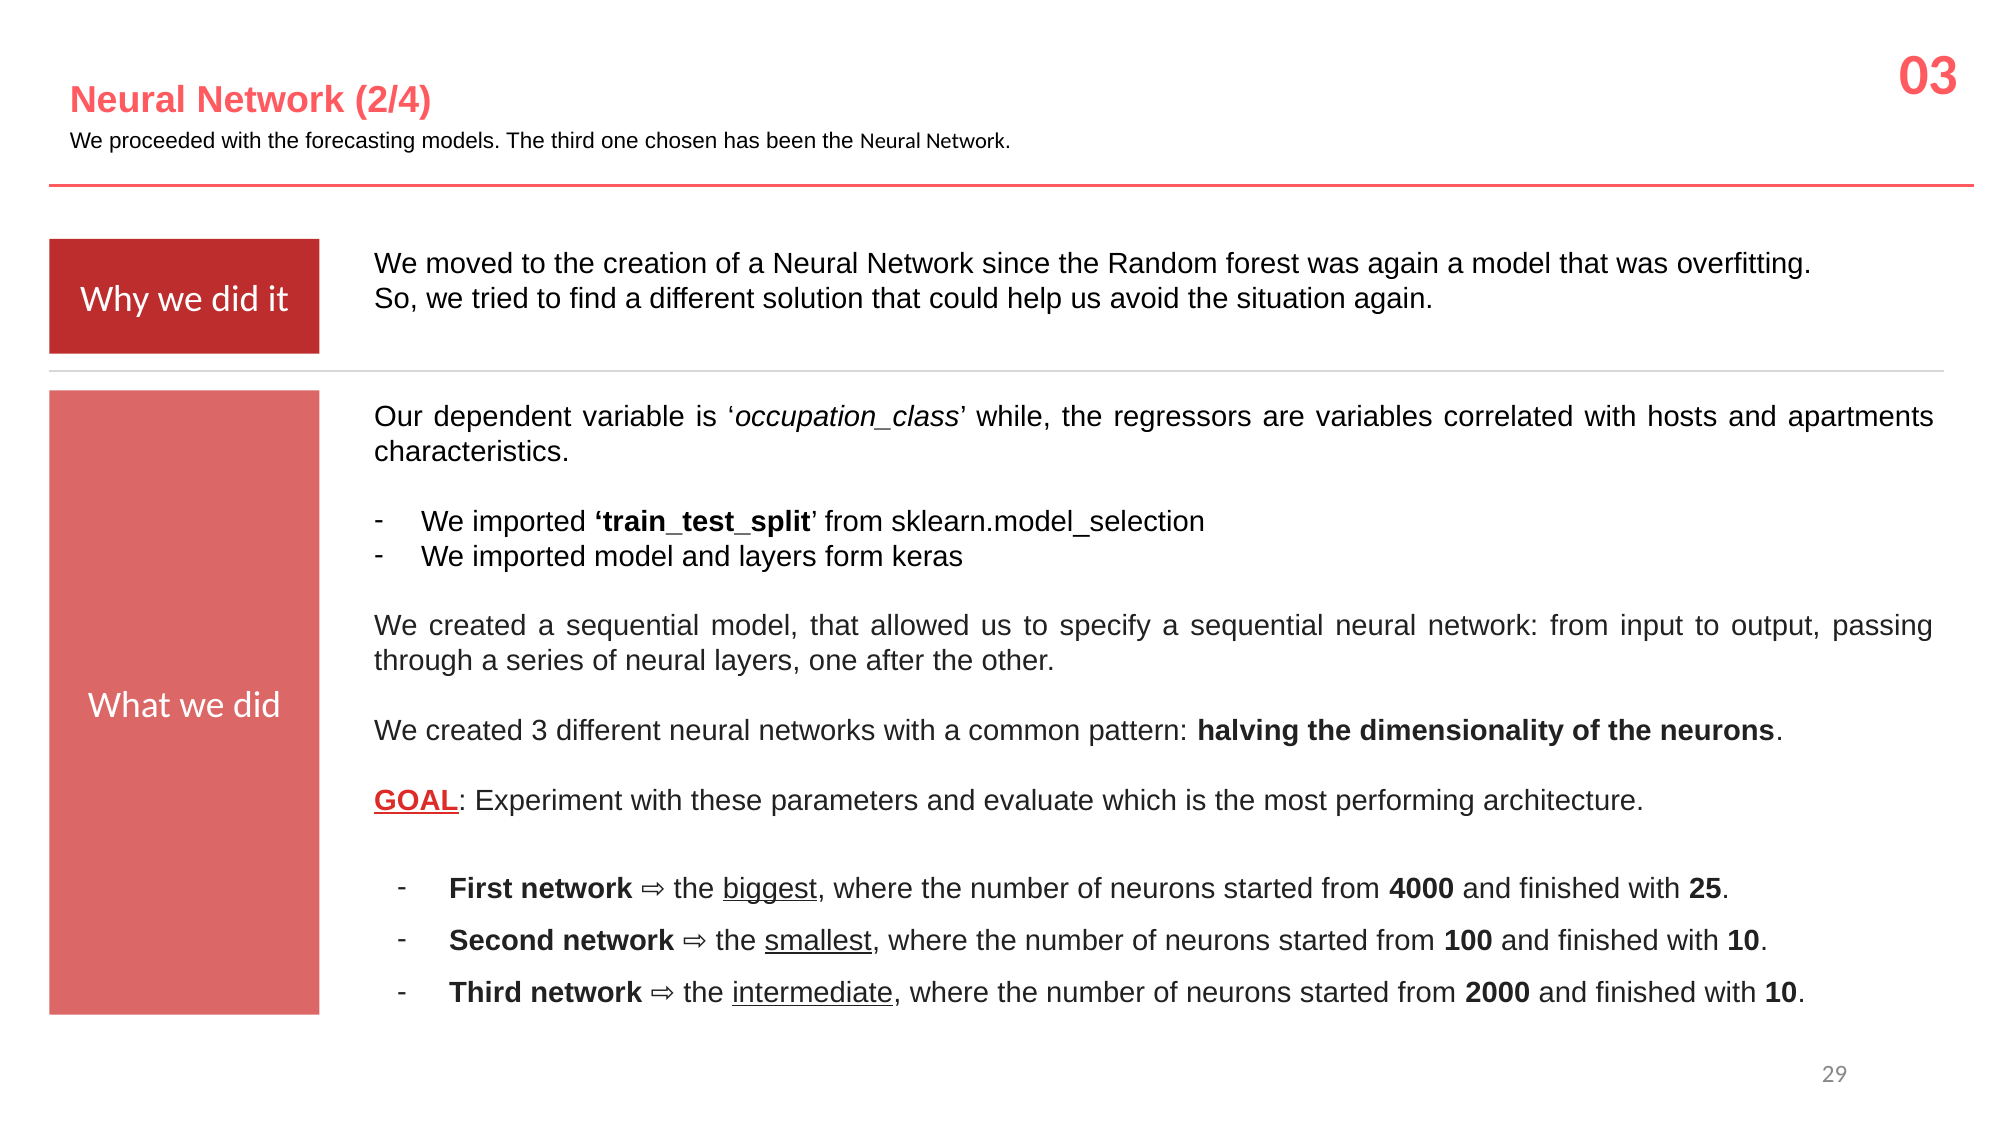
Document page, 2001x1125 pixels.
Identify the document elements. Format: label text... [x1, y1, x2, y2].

slide_number 29 [1412, 1042, 1863, 1103]
text_box 03 [1884, 28, 1975, 114]
text_box What we did [49, 390, 320, 1015]
text_box Our dependent variable is ‘occupation_class’ while, the regressors are variables correlated with hosts and apartments characteristics. We imported ‘train_test_split’ from sklearn.model_selection We imported model and layers form keras We created a sequential model, that allowed us to specify a sequential neural network: from input to output, passing through a series of neural layers, one after the other. We created 3 different neural networks with a common pattern: halving the dimensionality of the neurons. GOAL: Experiment with these parameters and evaluate which is the most performing architecture. First network ⇨ the biggest, where the number of neurons started from 4000 and finished with 25. Second network ⇨ the smallest, where the number of neurons started from 100 and finished with 10. Third network ⇨ the intermediate, where the number of neurons started from 2000 and finished with 10. [359, 389, 1951, 1017]
text_box Why we did it [49, 238, 320, 354]
text_box We moved to the creation of a Neural Network since the Random forest was again a model that was overfitting. So, we tried to find a different solution that could help us avoid the situation again. [359, 237, 1947, 322]
text_box Neural Network (2/4) We proceeded with the forecasting models. The third one chosen has been the Neural Network. [54, 56, 1952, 163]
